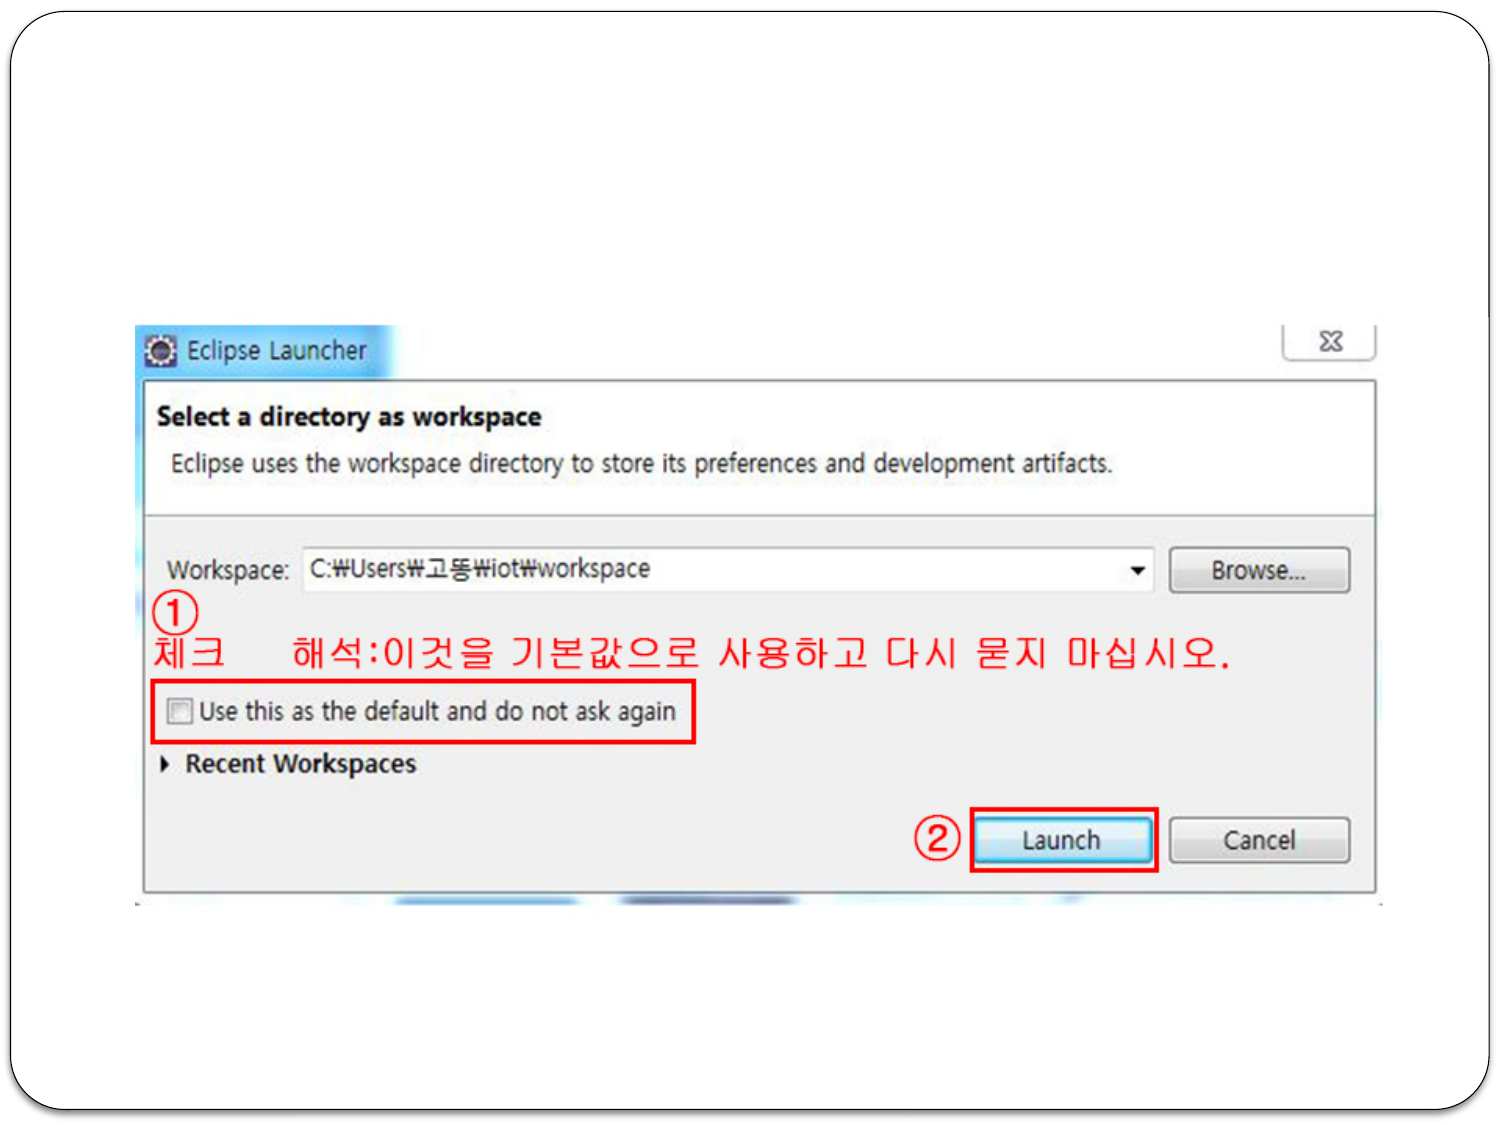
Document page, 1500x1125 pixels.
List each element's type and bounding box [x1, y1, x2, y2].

picture [135, 89, 1386, 1028]
